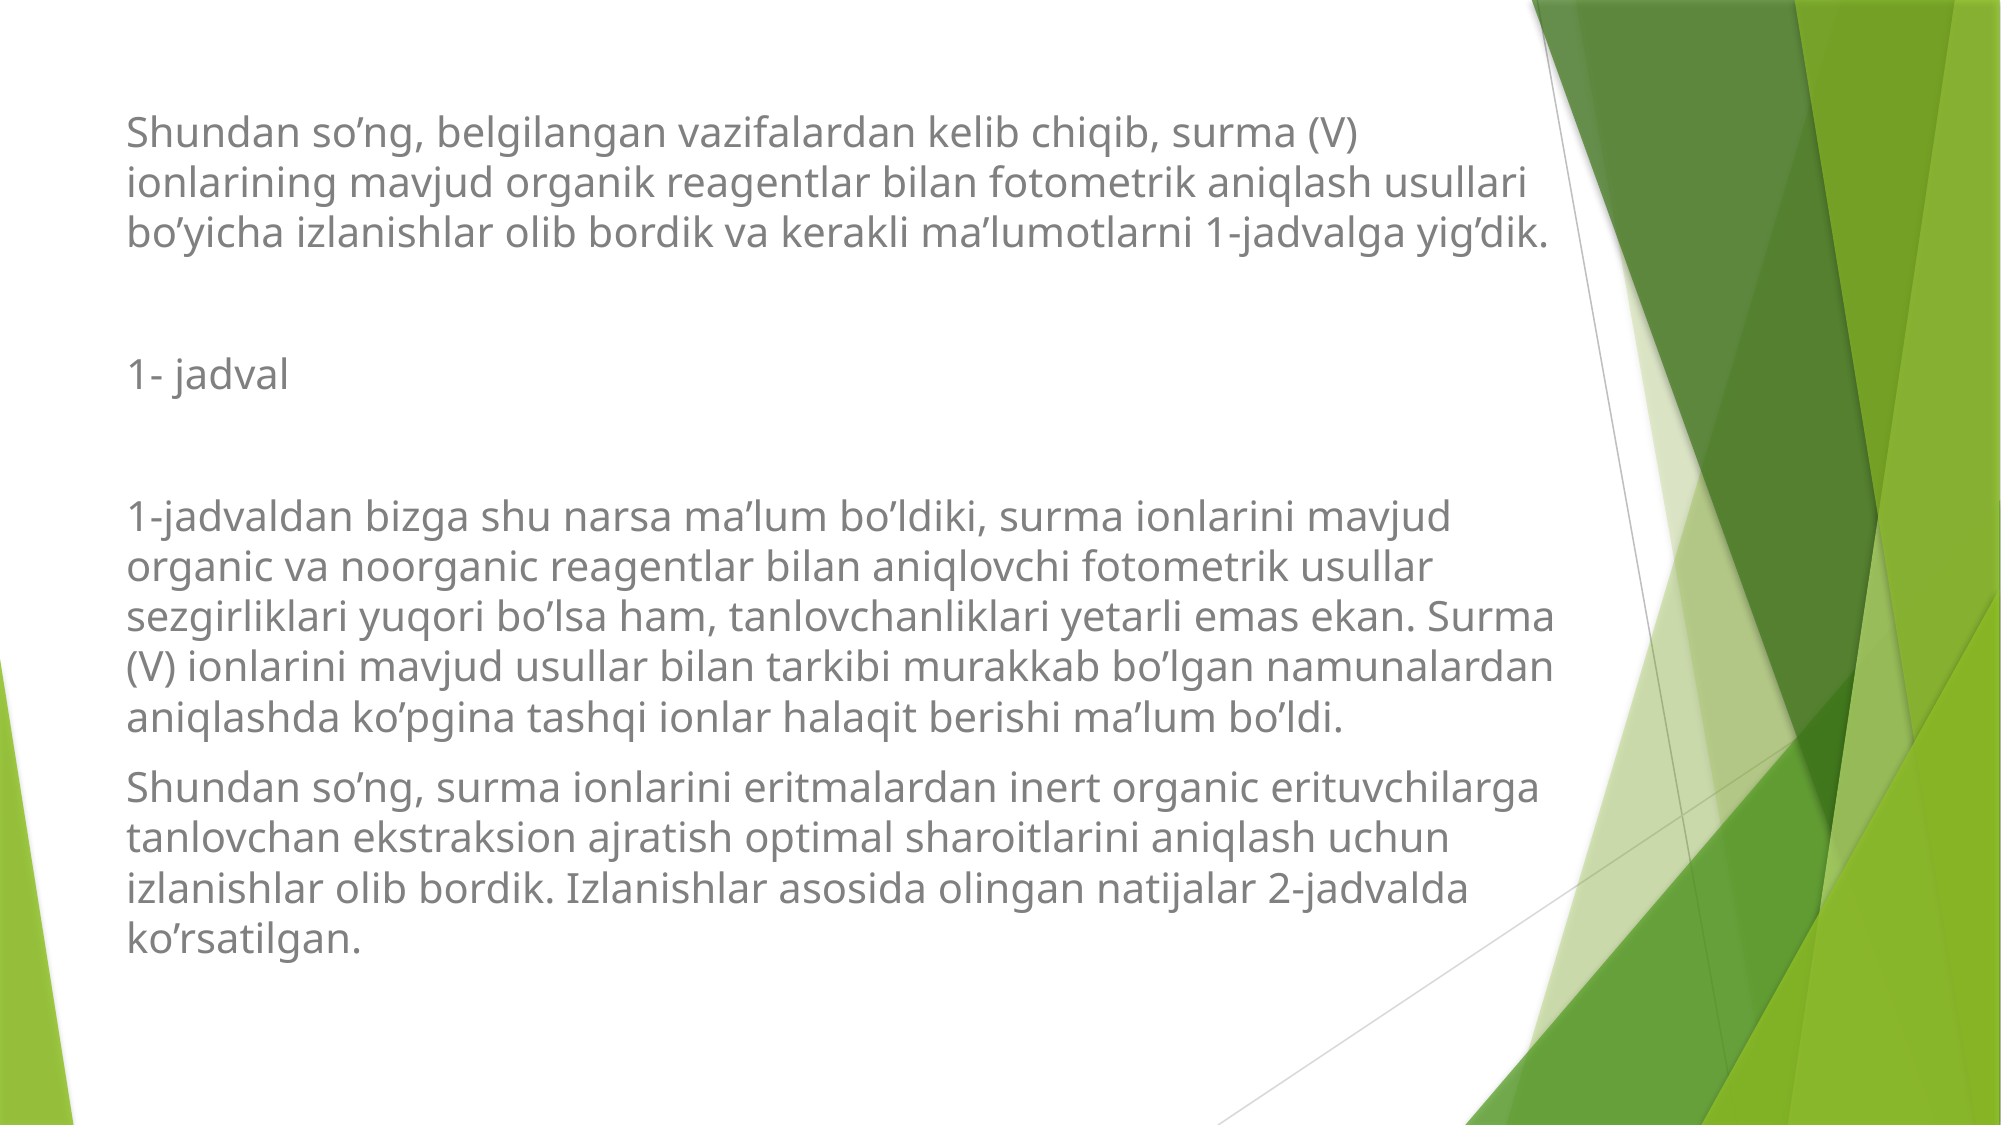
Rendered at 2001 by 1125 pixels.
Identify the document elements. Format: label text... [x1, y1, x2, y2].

list Shundan so’ng, belgilangan vazifalardan kelib chiqib, surma (V) ionlarining mavjud organik reagentlar bilan fotometrik aniqlash usullari bo’yicha izlanishlar olib bordik va kerakli ma’lumotlarni 1-jadvalga yig’dik. 1- jadval 1-jadvaldan bizga shu narsa ma’lum bo’ldiki, surma ionlarini mavjud organic va noorganic reagentlar bilan aniqlovchi fotometrik usullar sezgirliklari yuqori bo’lsa ham, tanlovchanliklari yetarli emas ekan. Surma (V) ionlarini mavjud usullar bilan tarkibi murakkab bo’lgan namunalardan aniqlashda ko’pgina tashqi ionlar halaqit berishi ma’lum bo’ldi. Shundan so’ng, surma ionlarini eritmalardan inert organic erituvchilarga tanlovchan ekstraksion ajratish optimal sharoitlarini aniqlash uchun izlanishlar olib bordik. Izlanishlar asosida olingan natijalar 2-jadvalda ko’rsatilgan. [111, 98, 1593, 1104]
